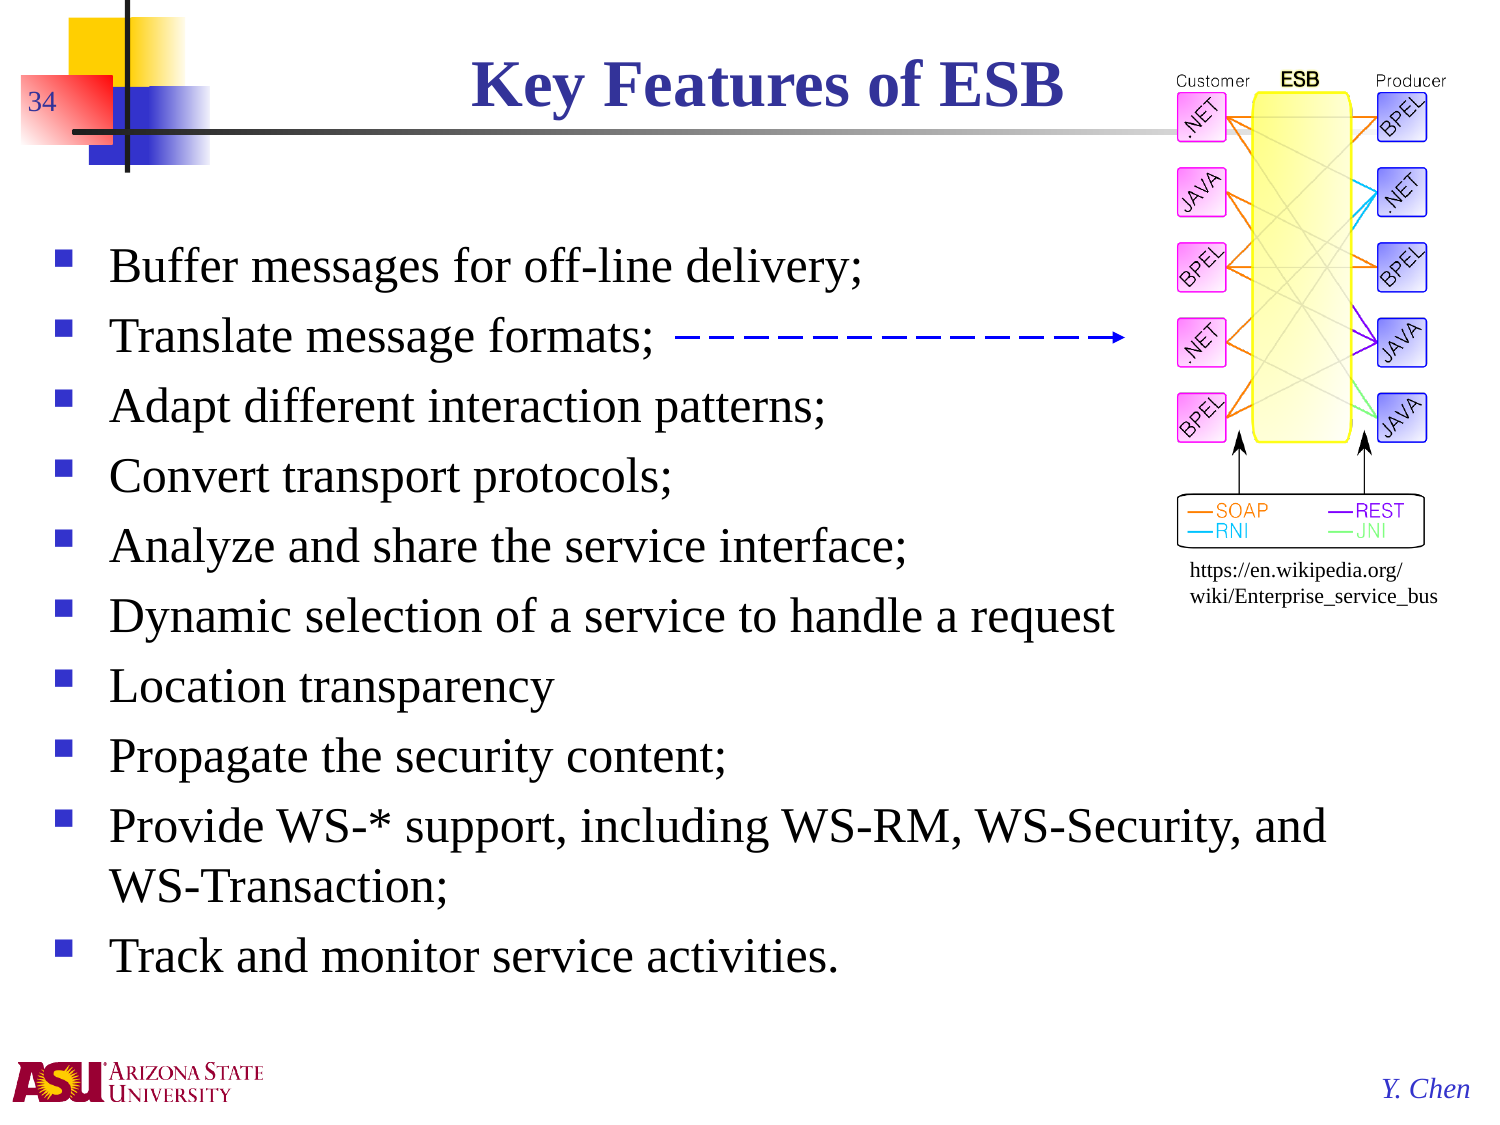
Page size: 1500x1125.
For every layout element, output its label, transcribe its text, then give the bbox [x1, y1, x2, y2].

picture [12, 1062, 263, 1102]
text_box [1174, 69, 1463, 617]
slide_number 34 [12, 49, 75, 126]
list Buffer messages for off-line delivery; Translate message formats; Adapt different interaction patterns; Convert transport protocols; Analyze and share the service interface; Dynamic selection of a service to handle a request Location transparency Propagate the security content; Provide WS-* support, including WS-RM, WS-Security, and WS-Transaction; Track and monitor service activities. [37, 224, 1388, 1075]
title Key Features of ESB [75, 12, 1463, 128]
